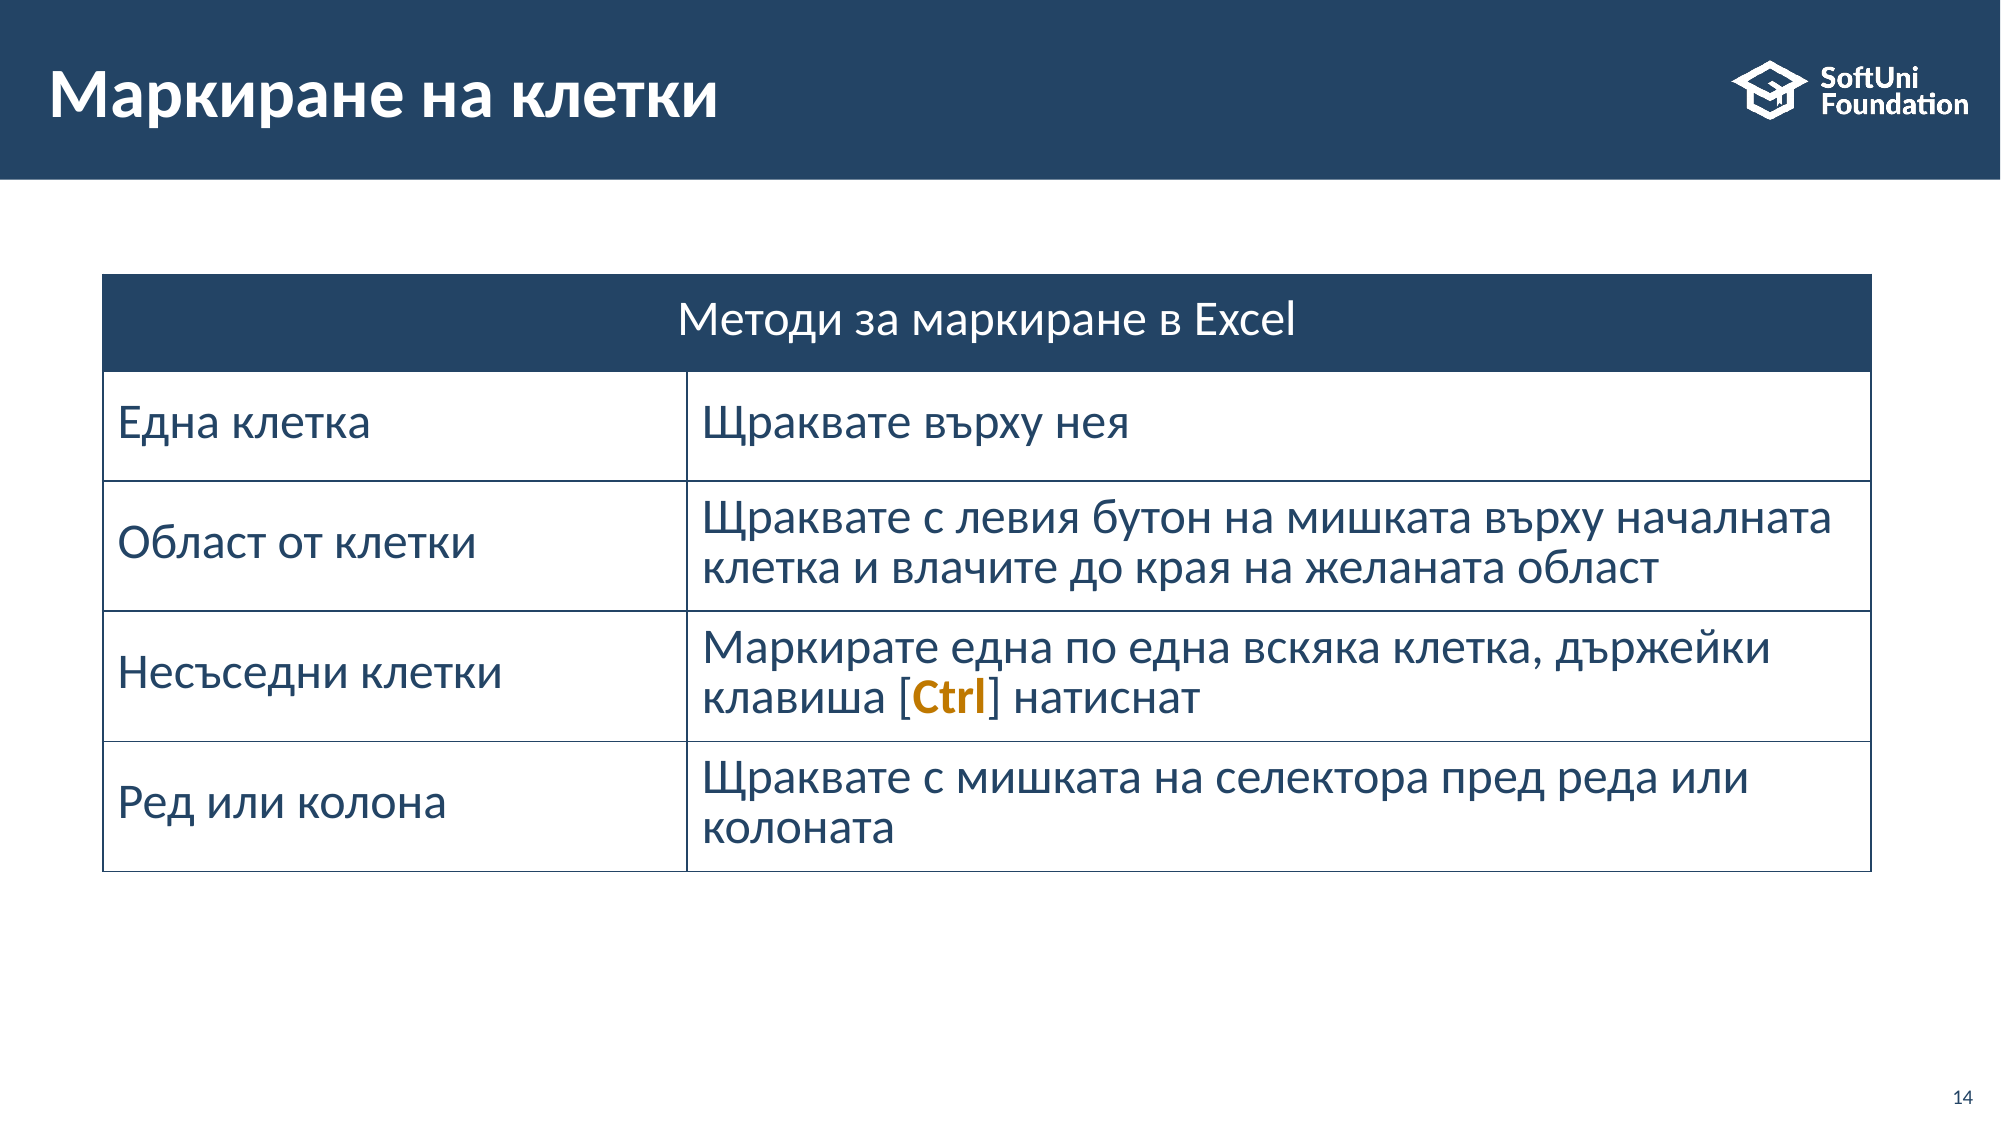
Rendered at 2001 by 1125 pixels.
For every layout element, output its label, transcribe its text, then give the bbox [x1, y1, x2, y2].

table_header Методи за маркиране в Excel [104, 275, 1870, 370]
title Маркиране на клетки [31, 16, 1716, 162]
table_cell Ред или колона [104, 742, 686, 871]
picture [1731, 60, 1968, 120]
table_cell Една клеткa [104, 372, 686, 480]
table_cell Несъседни клетки [104, 612, 686, 741]
table_cell Щраквате с мишката на селектора пред реда или колоната [688, 742, 1870, 871]
table_cell Област от клетки [104, 482, 686, 610]
table_cell Щраквате върху нея [688, 372, 1870, 480]
table_cell Маркирате една по една вскяка клетка, държейки клавиша [Ctrl] натиснат [688, 612, 1870, 741]
table_cell Щраквате с левия бутон на мишката върху началната клетка и влачите до края на желаната област [688, 482, 1870, 610]
slide_number 14 [1927, 1067, 1989, 1117]
